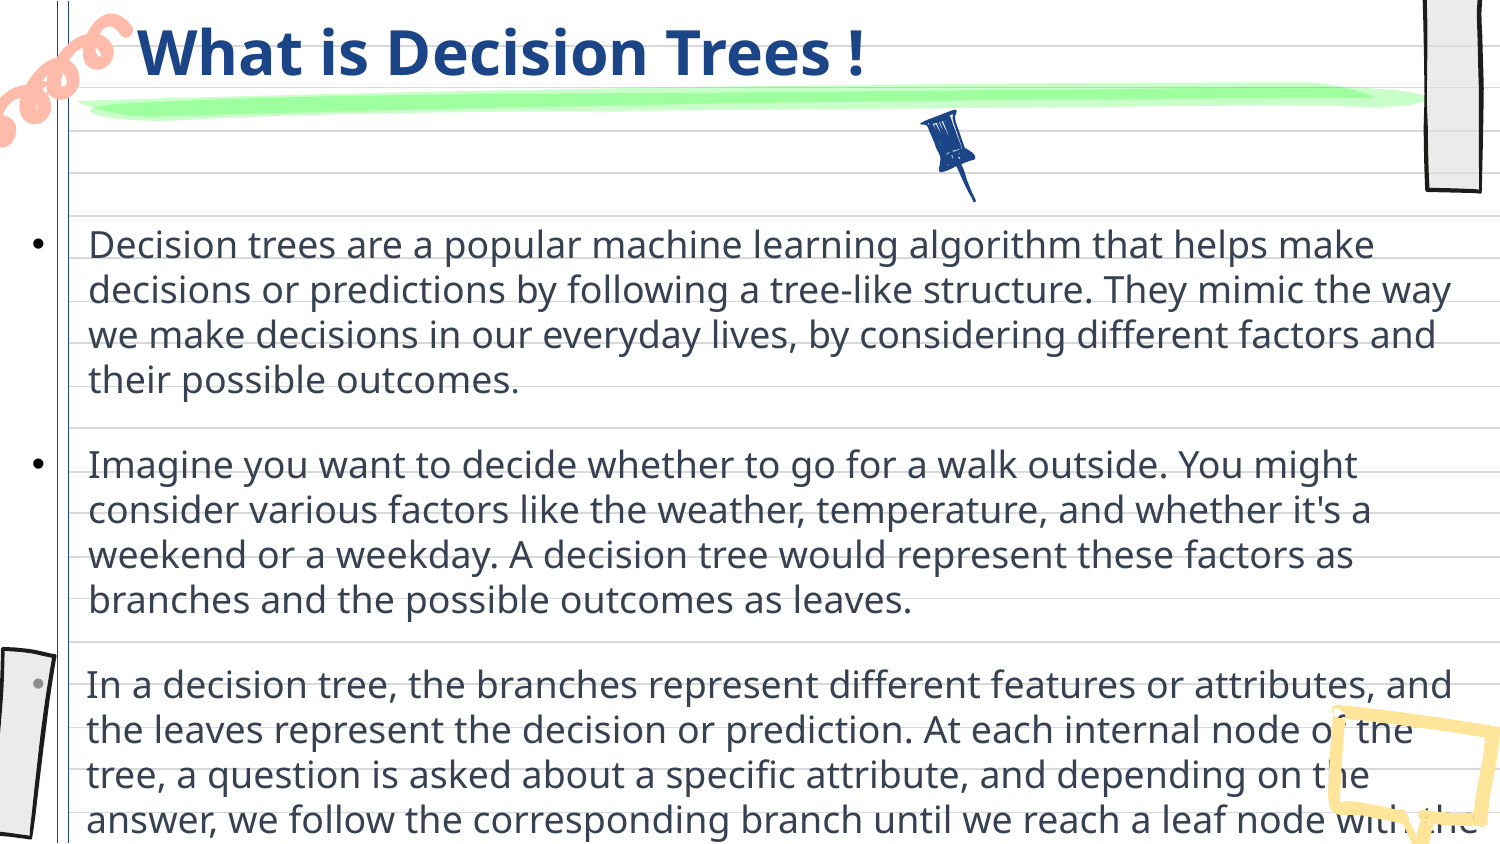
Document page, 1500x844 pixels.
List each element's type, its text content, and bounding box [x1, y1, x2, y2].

text_box [928, 129, 976, 203]
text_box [0, 646, 57, 840]
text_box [1421, 0, 1487, 195]
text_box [1319, 713, 1500, 844]
subtitle Decision trees are a popular machine learning algorithm that helps make decisions or predictions by following a tree-like structure. They mimic the way we make decisions in our everyday lives, by considering different factors and their possible outcomes. Imagine you want to decide whether to go for a walk outside. You might consider various factors like the weather, temperature, and whether it's a weekend or a weekday. A decision tree would represent these factors as branches and the possible outcomes as leaves. In a decision tree, the branches represent different features or attributes, and the leaves represent the decision or prediction. At each internal node of the tree, a question is asked about a specific attribute, and depending on the answer, we follow the corresponding branch until we reach a leaf node with the final decision or prediction. [0, 155, 1500, 776]
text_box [0, 66, 153, 114]
title What is Decision Trees ! [137, 12, 1275, 80]
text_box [57, 81, 1416, 122]
